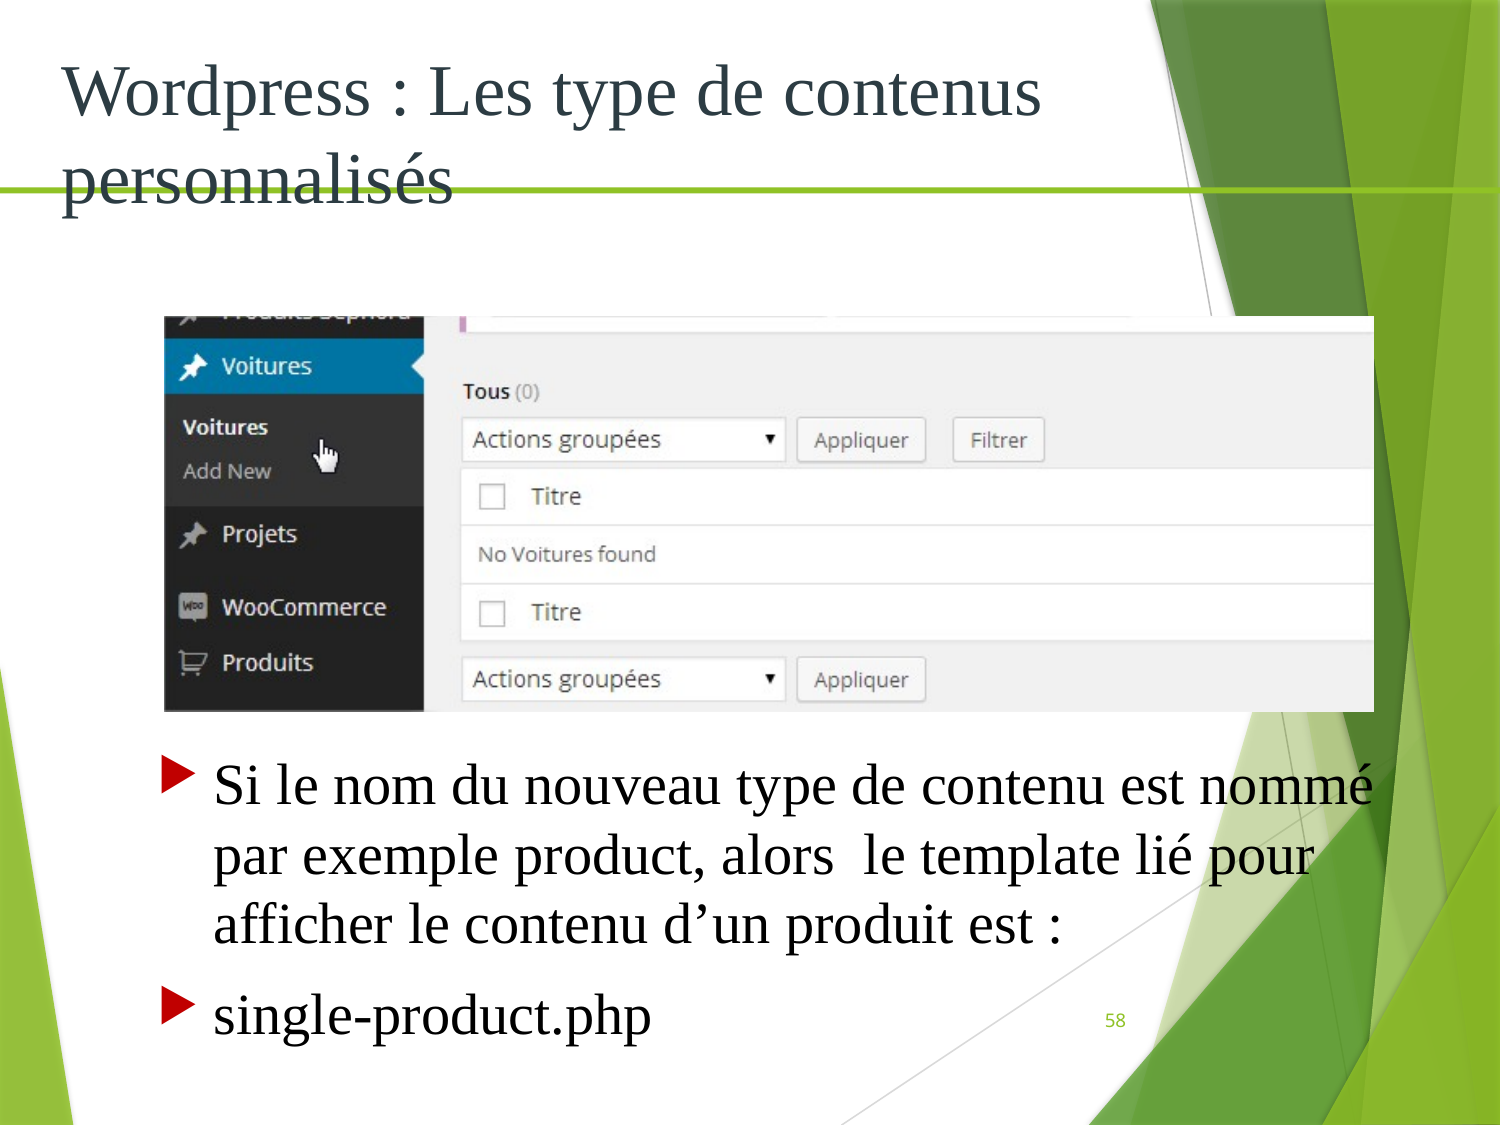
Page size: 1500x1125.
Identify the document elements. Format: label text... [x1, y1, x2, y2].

text_box [0, 186, 1500, 195]
picture [163, 315, 1374, 712]
text_box Si le nom du nouveau type de contenu est nommé par exemple product, alors le template lié pour afficher le contenu d’un produit est : single-product.php [142, 738, 1418, 1104]
text_box Wordpress : Les type de contenus personnalisés [46, 35, 1204, 188]
list [117, 246, 1393, 1079]
